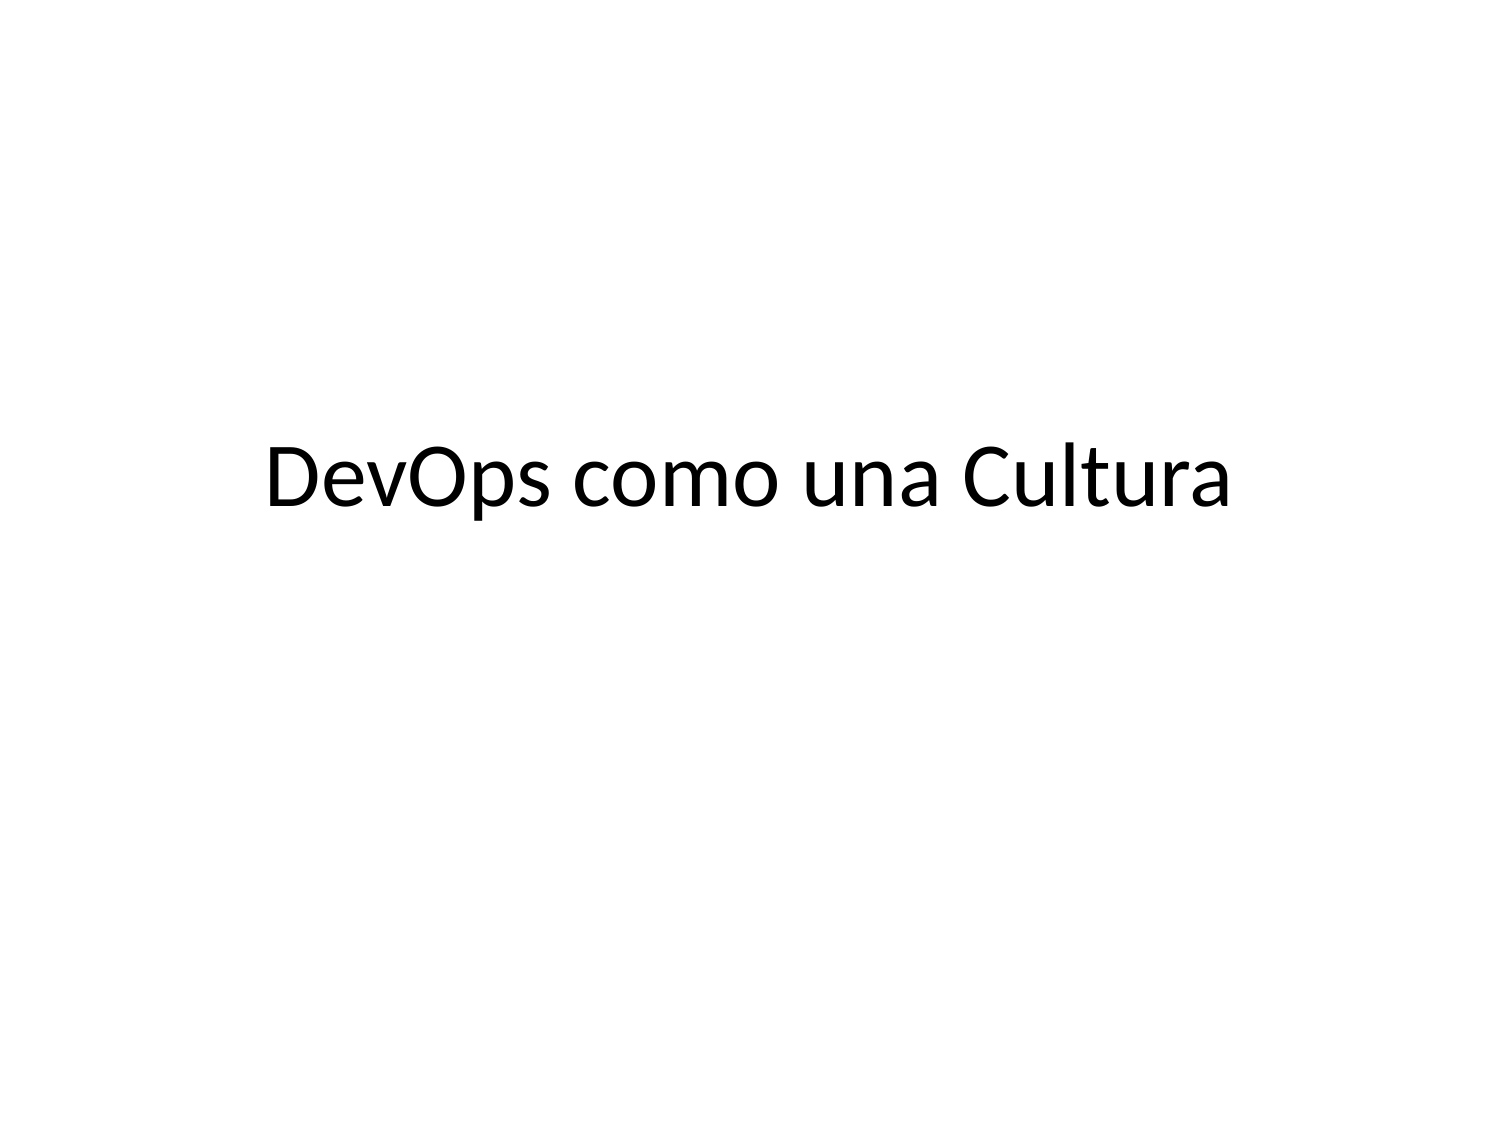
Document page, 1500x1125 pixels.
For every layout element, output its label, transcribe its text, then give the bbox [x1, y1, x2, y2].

title DevOps como una Cultura [112, 349, 1388, 591]
